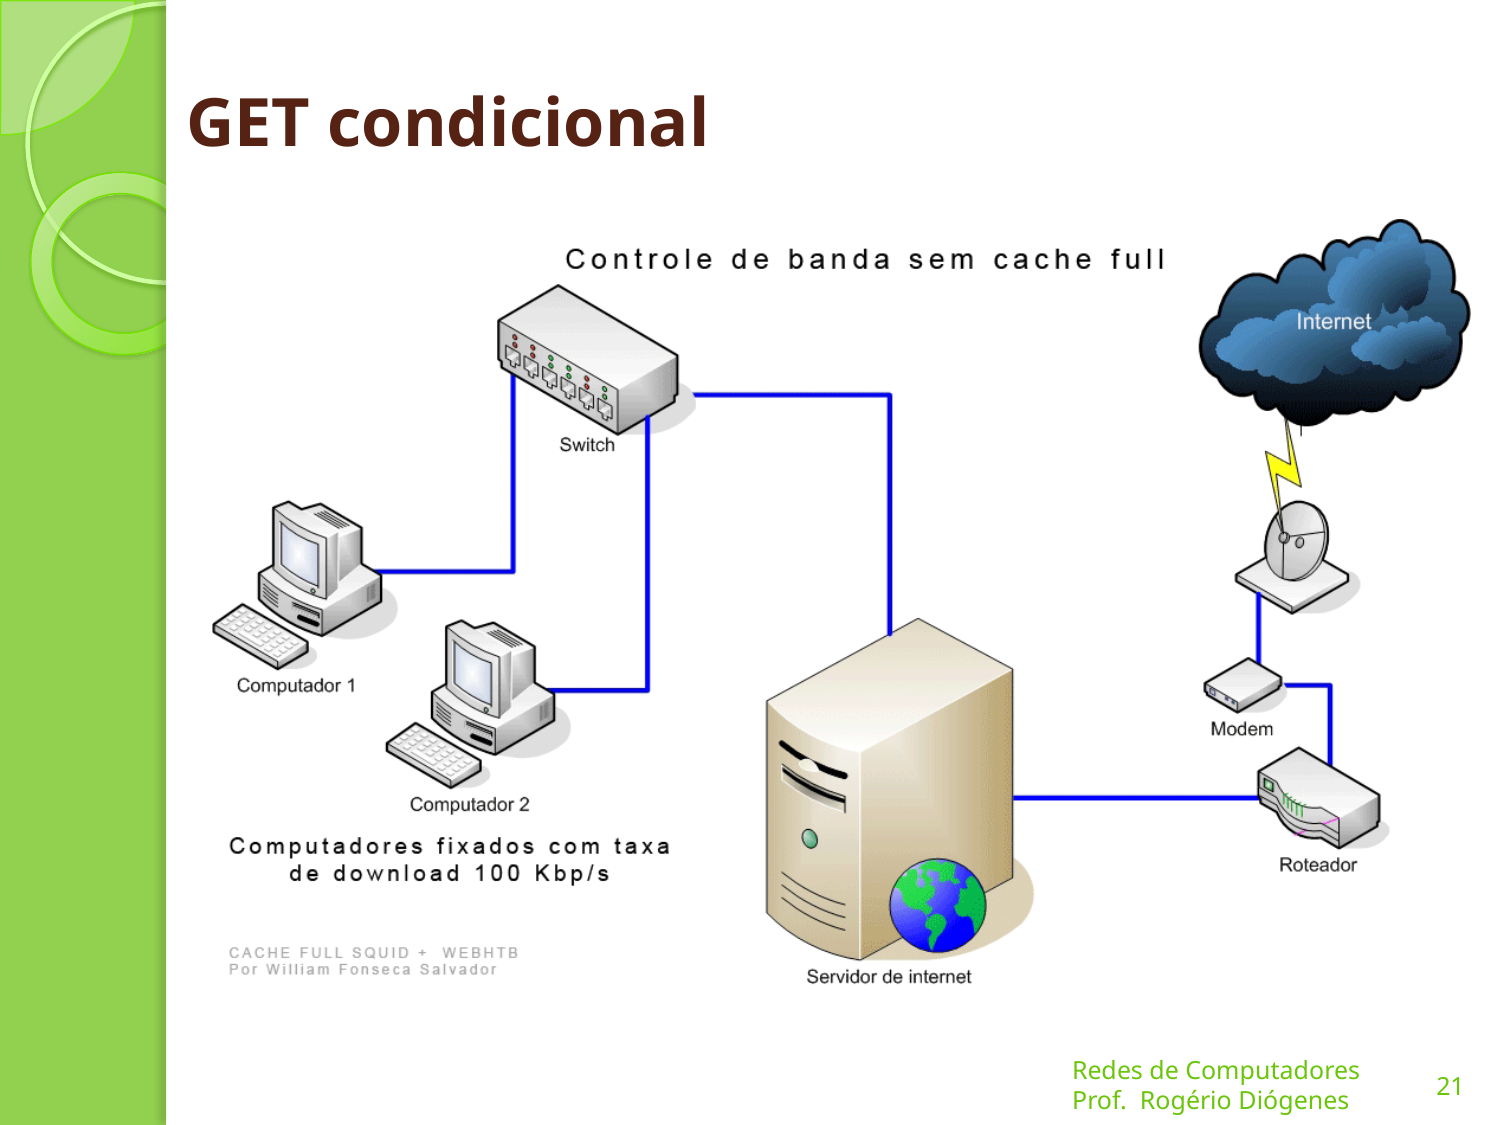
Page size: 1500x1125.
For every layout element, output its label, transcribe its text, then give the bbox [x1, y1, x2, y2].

footer Redes de Computadores Prof. Rogério Diógenes [1057, 1043, 1471, 1122]
title GET condicional [171, 26, 1476, 214]
slide_number 21 [1413, 1034, 1488, 1113]
picture [211, 218, 1471, 990]
